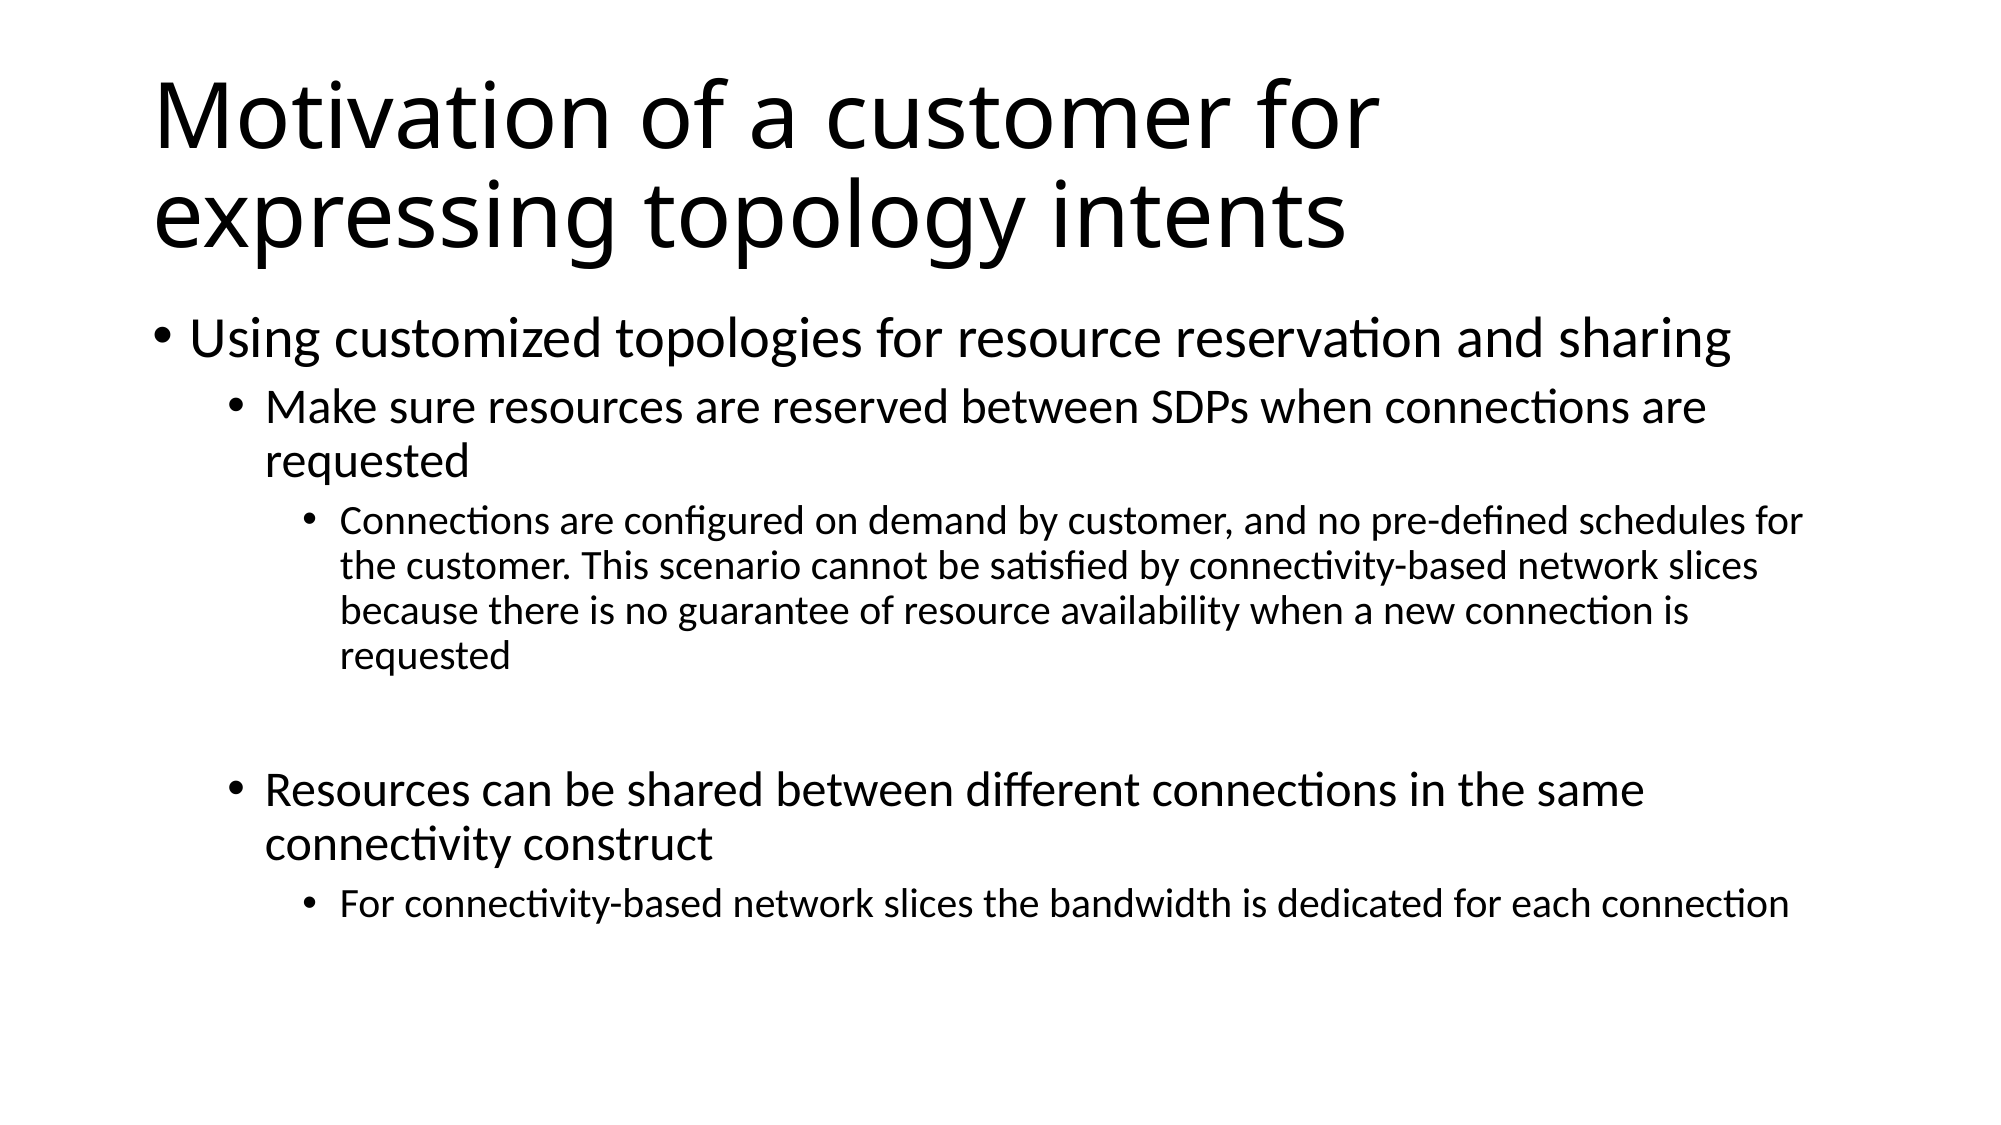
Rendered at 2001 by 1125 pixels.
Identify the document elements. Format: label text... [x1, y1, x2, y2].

list Using customized topologies for resource reservation and sharing Make sure resources are reserved between SDPs when connections are requested Connections are configured on demand by customer, and no pre-defined schedules for the customer. This scenario cannot be satisfied by connectivity-based network slices because there is no guarantee of resource availability when a new connection is requested Resources can be shared between different connections in the same connectivity construct For connectivity-based network slices the bandwidth is dedicated for each connection [137, 299, 1863, 1014]
title Motivation of a customer for expressing topology intents [137, 59, 1863, 278]
